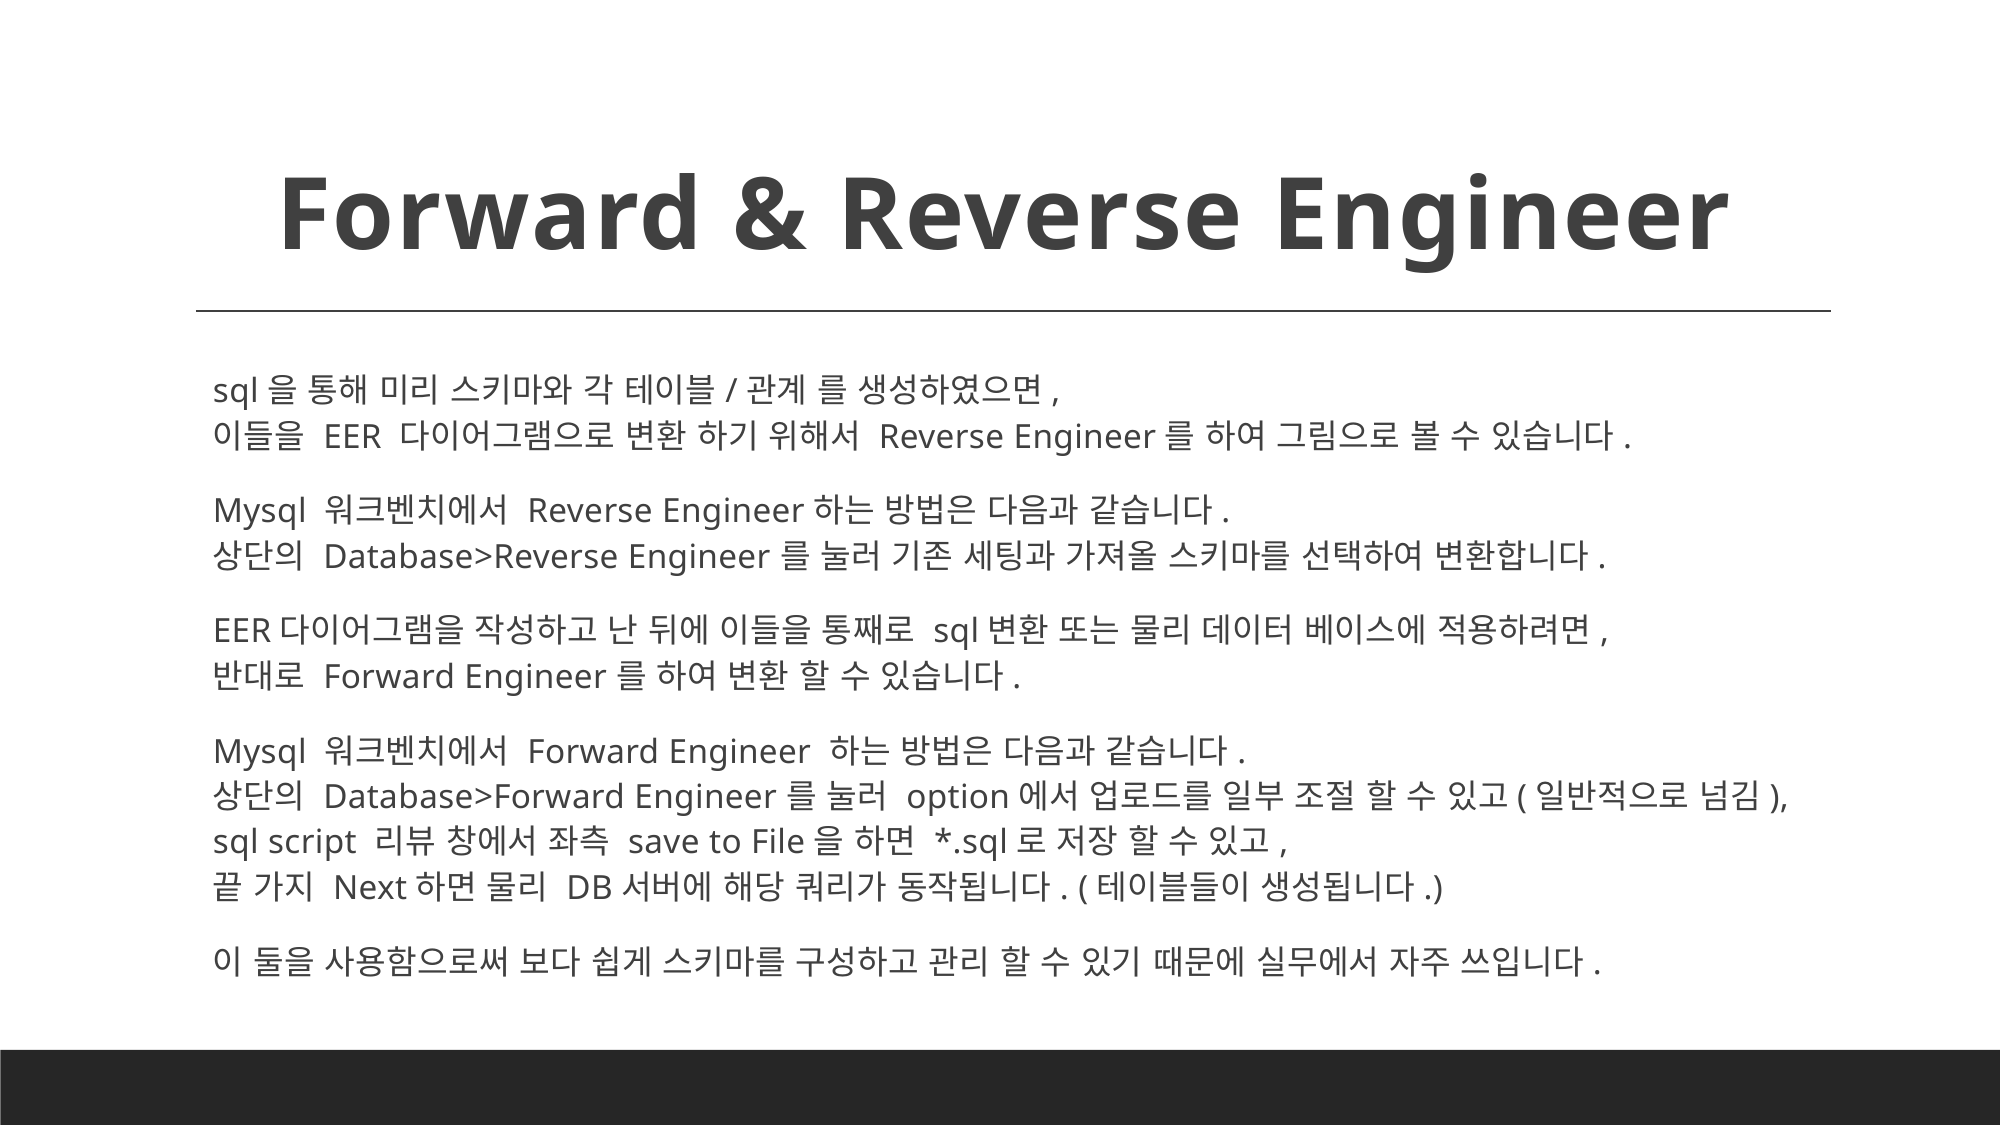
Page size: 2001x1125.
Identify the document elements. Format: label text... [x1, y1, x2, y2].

title Forward & Reverse Engineer [180, 47, 1830, 285]
list sql을 통해 미리 스키마와 각 테이블/관계 를 생성하였으면, 이들을 EER 다이어그램으로 변환 하기 위해서 Reverse Engineer를 하여 그림으로 볼 수 있습니다. Mysql 워크벤치에서 Reverse Engineer하는 방법은 다음과 같습니다. 상단의 Database>Reverse Engineer를 눌러 기존 세팅과 가져올 스키마를 선택하여 변환합니다. EER다이어그램을 작성하고 난 뒤에 이들을 통째로 sql변환 또는 물리 데이터 베이스에 적용하려면, 반대로 Forward Engineer를 하여 변환 할 수 있습니다. Mysql 워크벤치에서 Forward Engineer 하는 방법은 다음과 같습니다. 상단의 Database>Forward Engineer를 눌러 option에서 업로드를 일부 조절 할 수 있고(일반적으로 넘김), sql script 리뷰 창에서 좌측 save to File을 하면 *.sql로 저장 할 수 있고, 끝 가지 Next하면 물리 DB서버에 해당 쿼리가 동작됩니다. (테이블들이 생성됩니다.) 이 둘을 사용함으로써 보다 쉽게 스키마를 구성하고 관리 할 수 있기 때문에 실무에서 자주 쓰입니다. [180, 345, 1830, 1007]
